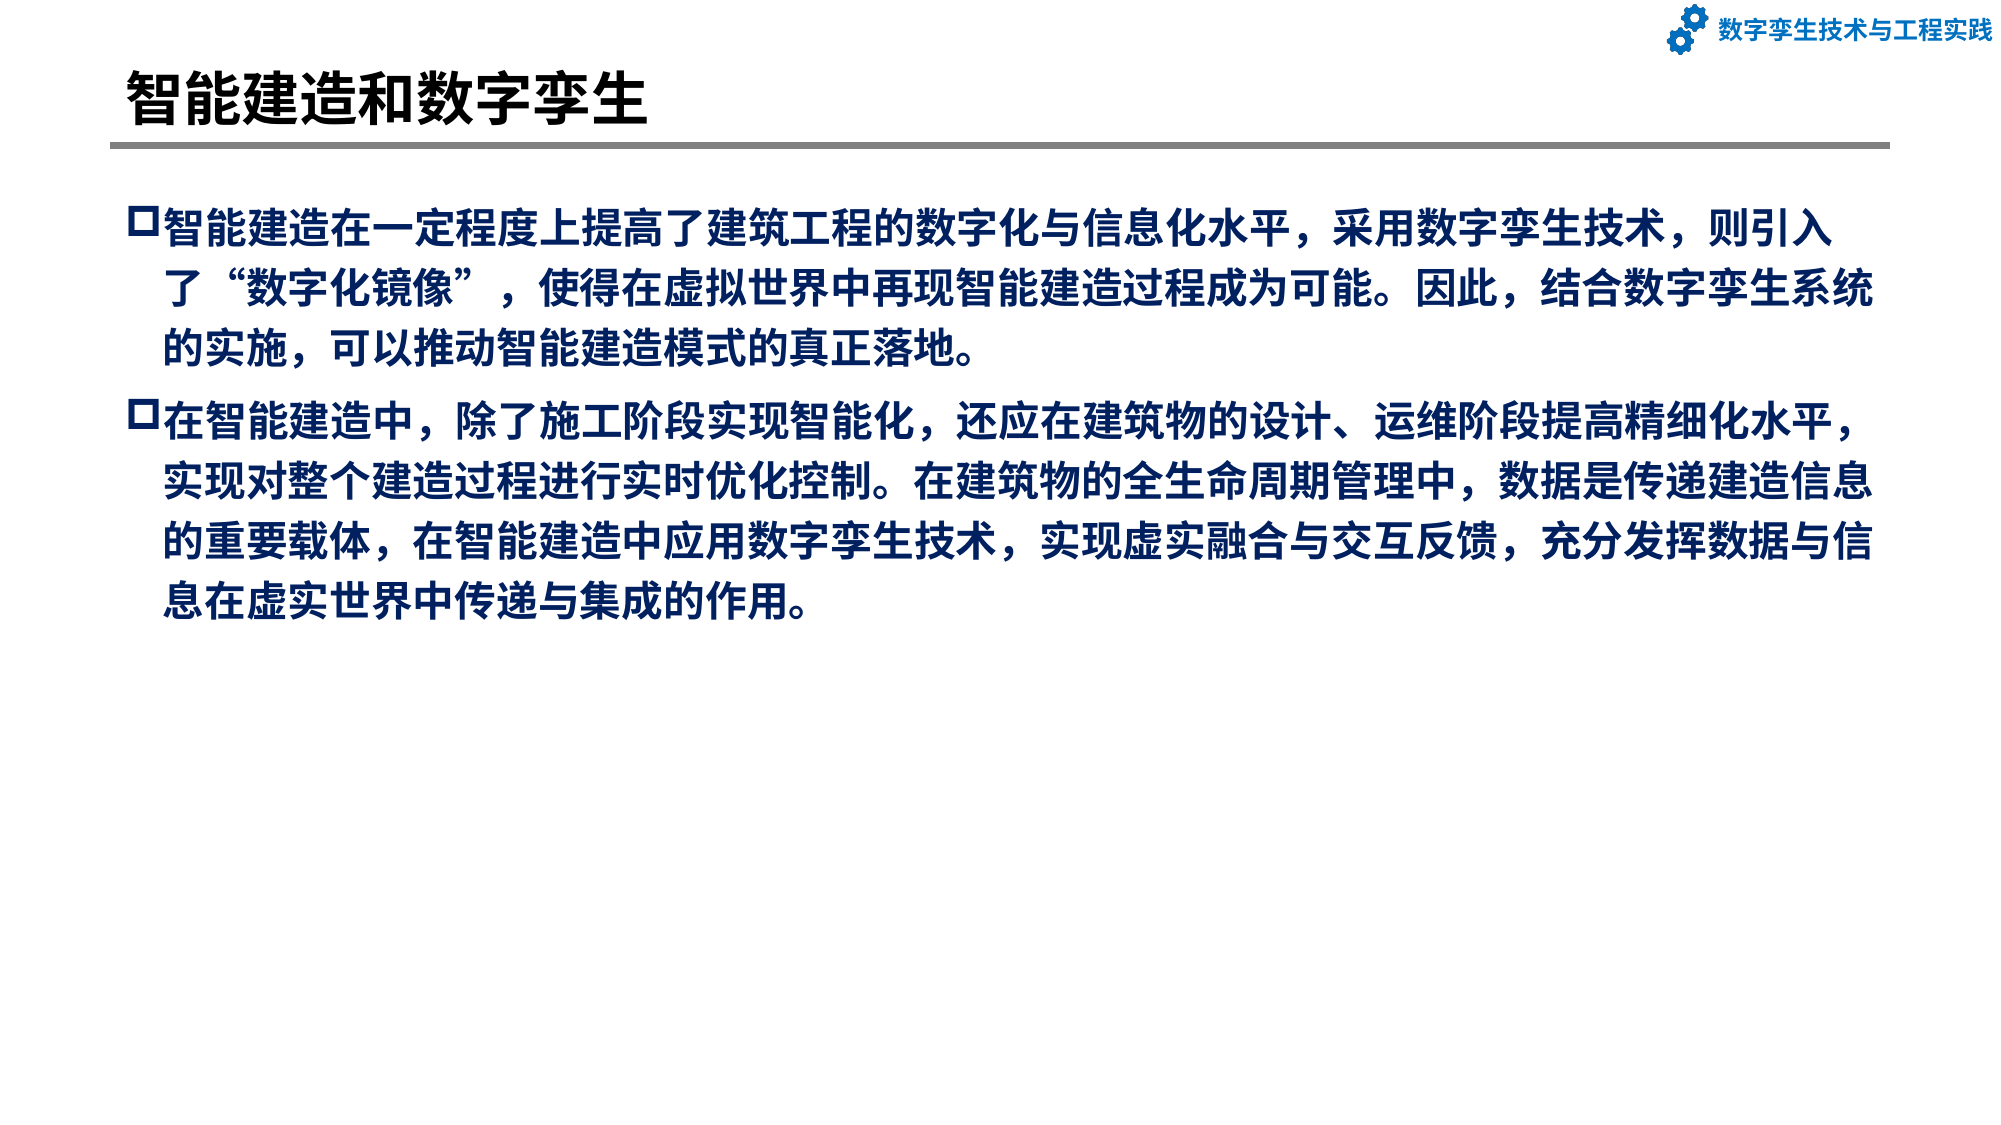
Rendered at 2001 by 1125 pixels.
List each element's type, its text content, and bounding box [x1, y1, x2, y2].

title 智能建造和数字孪生 [109, 0, 1890, 142]
list 智能建造在一定程度上提高了建筑工程的数字化与信息化水平，采用数字孪生技术，则引入了“数字化镜像”，使得在虚拟世界中再现智能建造过程成为可能。因此，结合数字孪生系统的实施，可以推动智能建造模式的真正落地。 在智能建造中，除了施工阶段实现智能化，还应在建筑物的设计、运维阶段提高精细化水平，实现对整个建造过程进行实时优化控制。在建筑物的全生命周期管理中，数据是传递建造信息的重要载体，在智能建造中应用数字孪生技术，实现虚实融合与交互反馈，充分发挥数据与信息在虚实世界中传递与集成的作用。 [109, 184, 1890, 1008]
